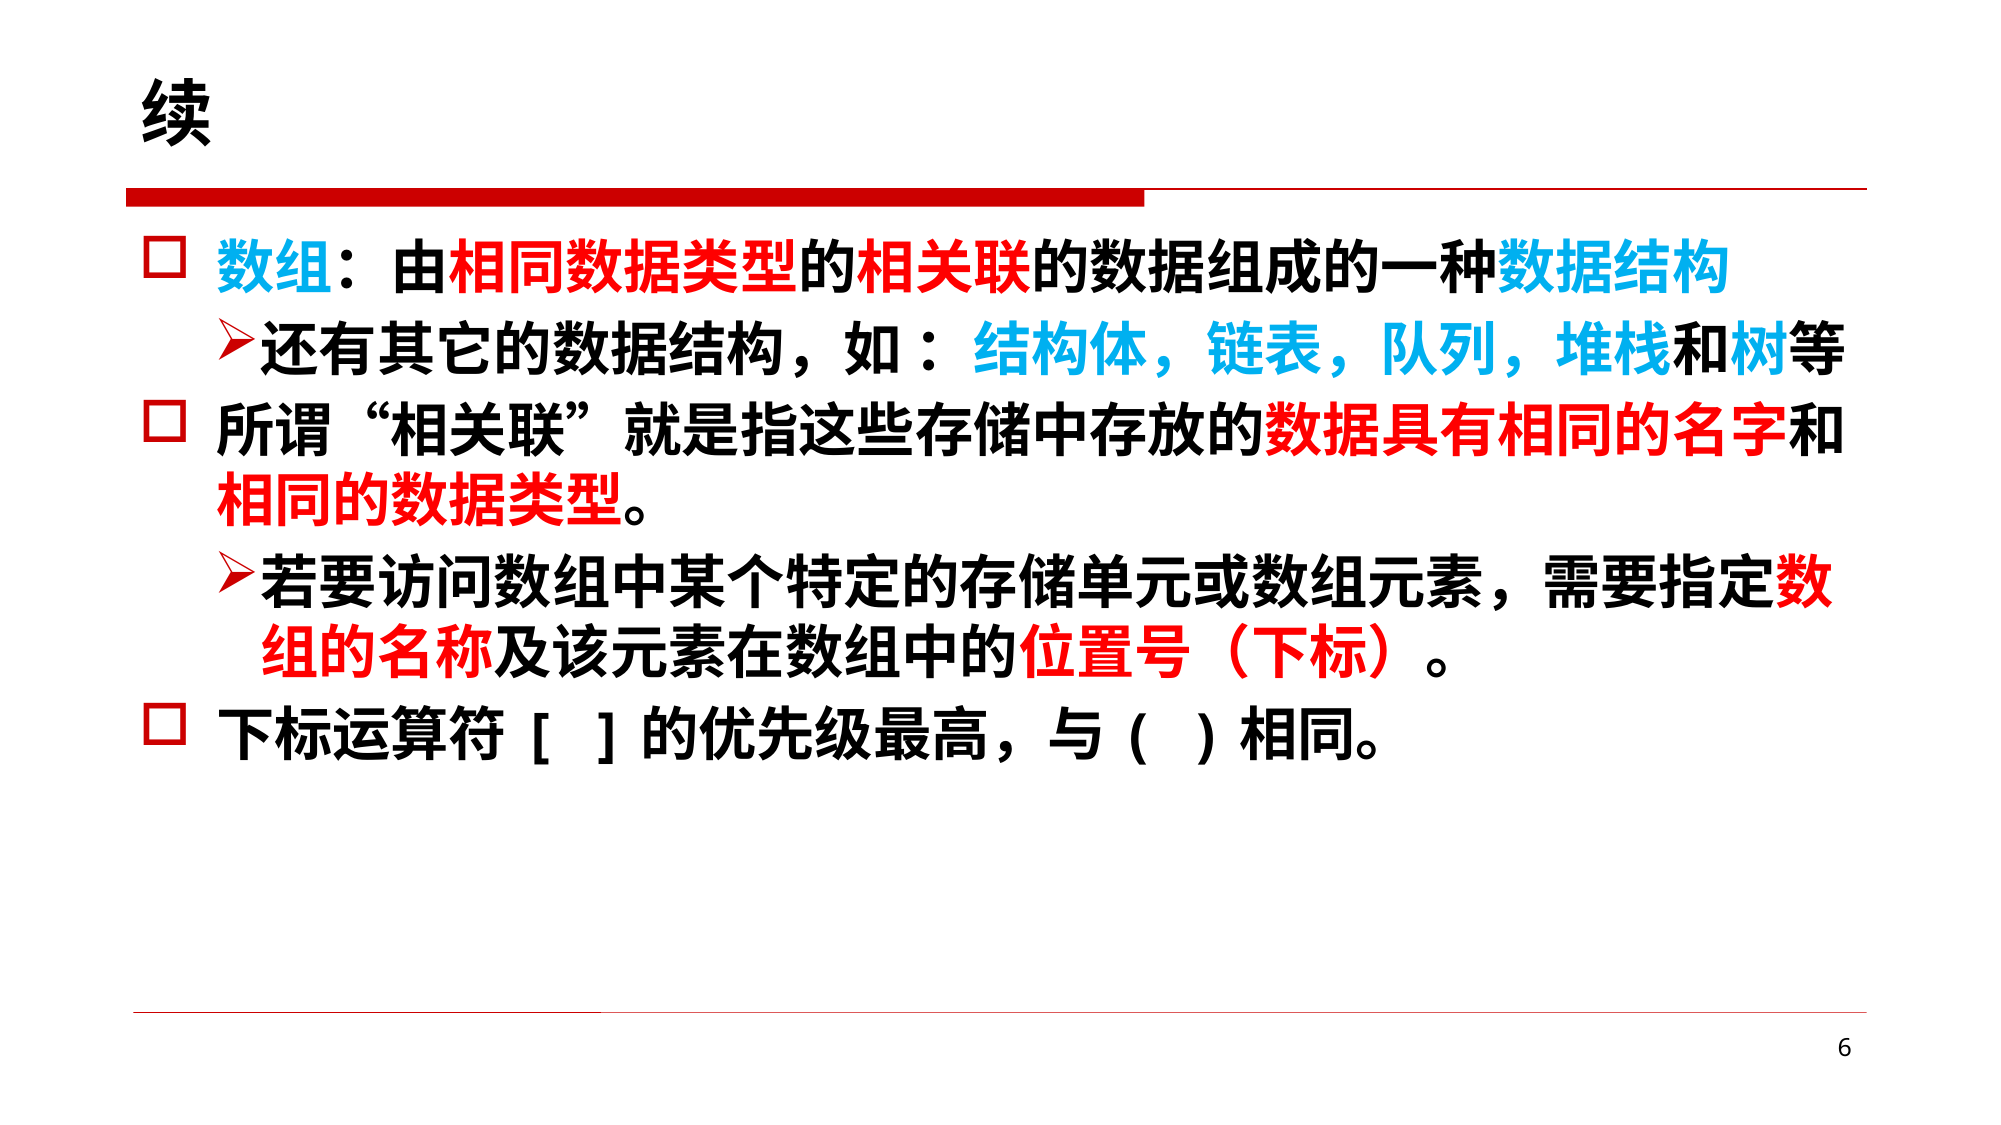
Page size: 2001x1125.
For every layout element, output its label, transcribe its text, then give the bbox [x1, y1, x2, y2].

slide_number 6 [1433, 1024, 1867, 1103]
title 续 [125, 50, 1876, 173]
list 数组：由相同数据类型的相关联的数据组成的一种数据结构 还有其它的数据结构，如 ：结构体，链表，队列，堆栈和树等 所谓“相关联”就是指这些存储中存放的数据具有相同的名字和相同的数据类型。 若要访问数组中某个特定的存储单元或数组元素，需要指定数组的名称及该元素在数组中的位置号（下标）。 下标运算符[ ]的优先级最高，与( )相同。 [123, 222, 1874, 1001]
